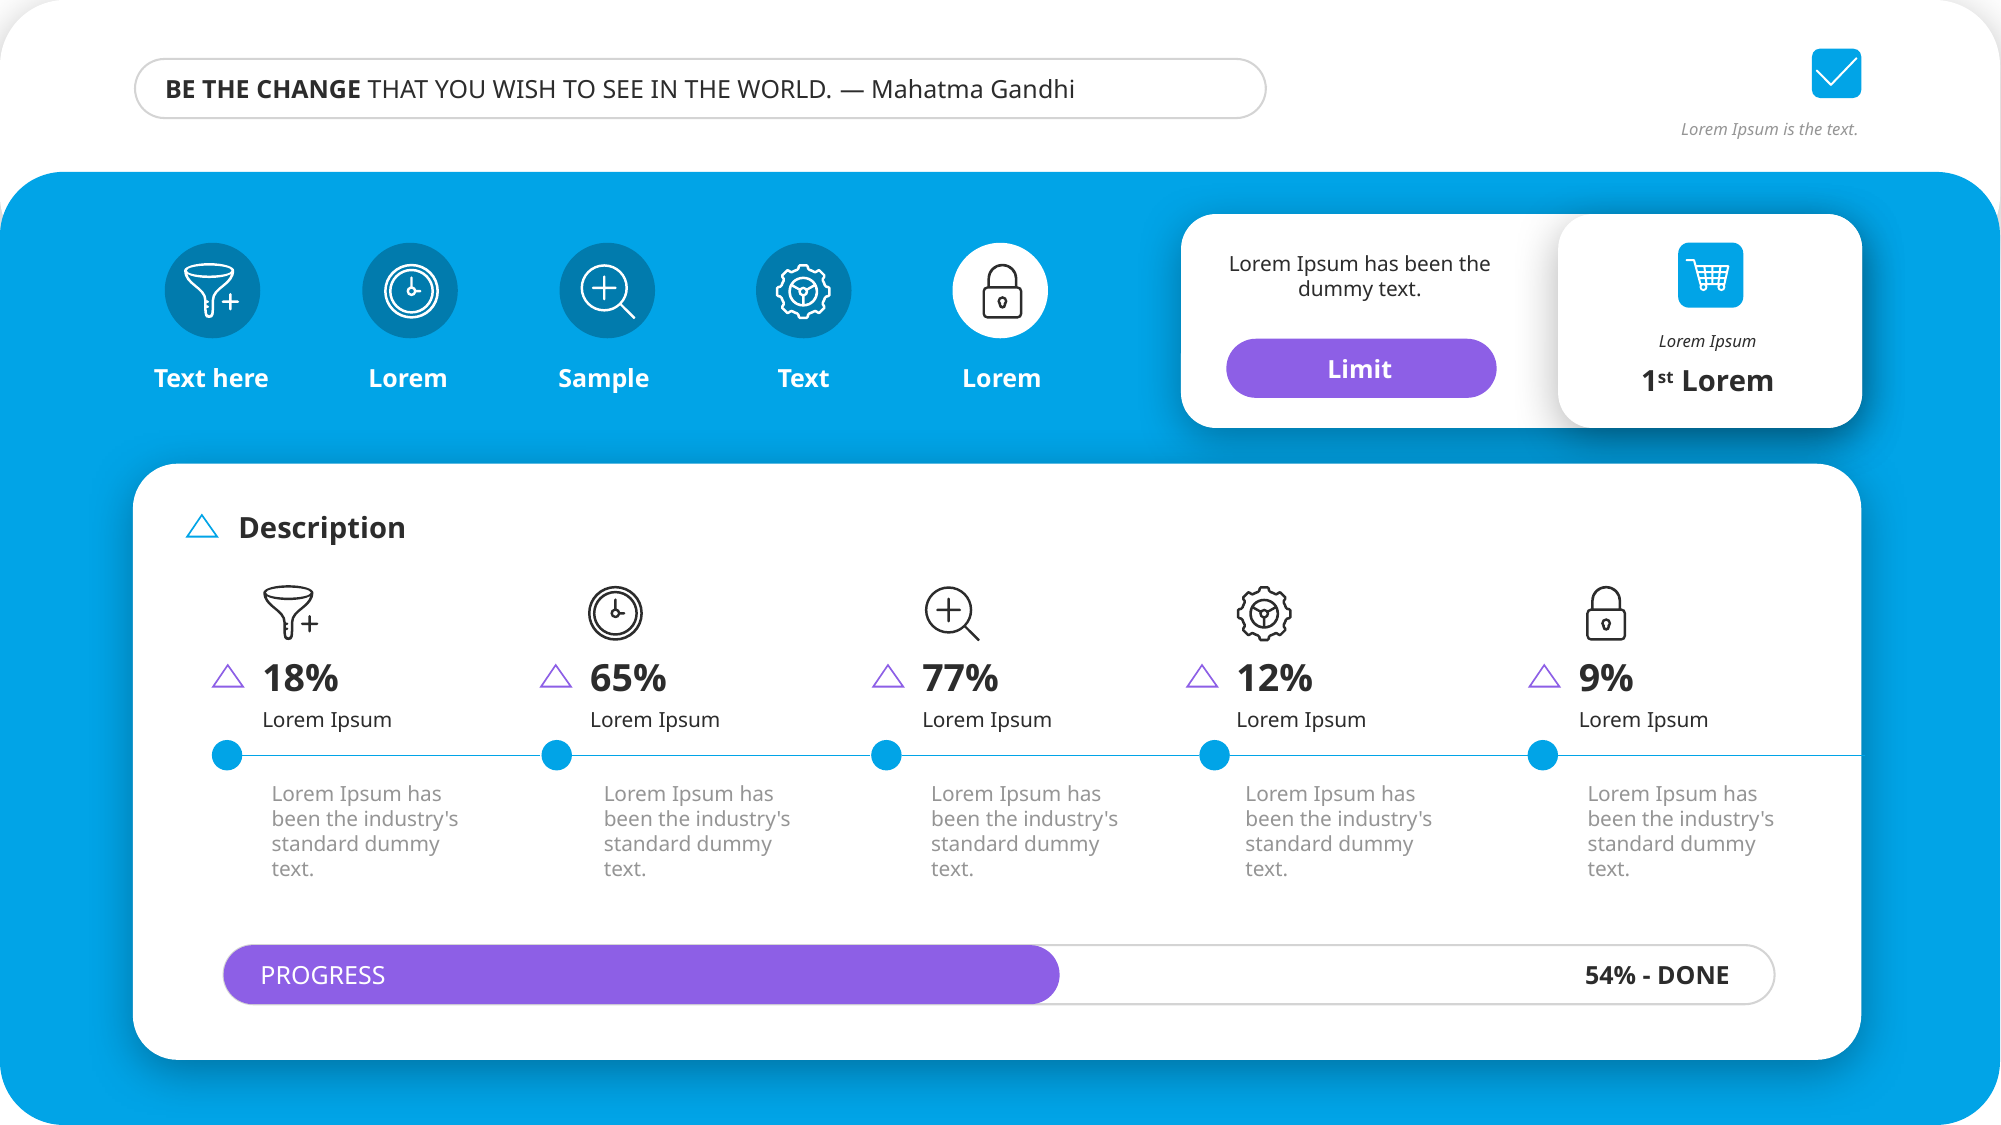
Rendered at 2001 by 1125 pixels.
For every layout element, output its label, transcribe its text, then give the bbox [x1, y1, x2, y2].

text_box [1185, 663, 1220, 688]
text_box [754, 241, 853, 340]
text_box Lorem Ipsum has been the industry's standard dummy text. [1230, 773, 1470, 889]
text_box [1527, 663, 1562, 688]
text_box [580, 264, 636, 320]
text_box Lorem Ipsum has been the industry's standard dummy text. [916, 773, 1156, 889]
text_box Lorem [330, 355, 487, 400]
text_box BE THE CHANGE THAT YOU WISH TO SEE IN THE WORLD. ― Mahatma Gandhi [159, 66, 1248, 111]
text_box [1586, 585, 1627, 641]
text_box 1st Lorem [1558, 355, 1858, 406]
text_box [951, 241, 1050, 340]
text_box [588, 585, 643, 641]
text_box 12% [1236, 646, 1393, 707]
text_box Limit [1226, 345, 1494, 391]
text_box [1677, 241, 1745, 309]
text_box 54% - DONE [1442, 952, 1743, 998]
text_box Description [223, 502, 719, 552]
text_box [1035, 944, 1776, 1006]
text_box Lorem Ipsum [262, 707, 419, 740]
text_box 9% [1578, 646, 1735, 707]
text_box Lorem Ipsum is the text. [1611, 111, 1874, 146]
text_box Lorem Ipsum has been the industry's standard dummy text. [256, 773, 496, 889]
text_box 65% [590, 646, 747, 707]
text_box [163, 241, 262, 340]
text_box [870, 738, 903, 772]
text_box Lorem Ipsum [1236, 707, 1393, 740]
text_box [871, 663, 905, 688]
text_box [185, 513, 219, 538]
text_box Lorem Ipsum has been the industry's standard dummy text. [1572, 773, 1812, 889]
text_box 18% [262, 646, 419, 707]
text_box [1558, 214, 1863, 428]
text_box PROGRESS [254, 952, 954, 998]
text_box [361, 241, 459, 340]
text_box [1810, 47, 1863, 100]
text_box 77% [922, 646, 1079, 707]
text_box [133, 57, 1268, 120]
text_box [1494, 353, 1498, 383]
text_box [1685, 259, 1730, 292]
text_box [221, 292, 240, 311]
text_box [540, 738, 573, 772]
text_box Lorem Ipsum has been the industry's standard dummy text. [588, 773, 828, 889]
text_box Lorem [923, 355, 1081, 400]
text_box [1235, 391, 1488, 399]
text_box [184, 263, 235, 318]
text_box [539, 663, 573, 688]
text_box [1236, 586, 1292, 642]
text_box [132, 463, 1862, 1060]
text_box [263, 585, 314, 641]
text_box [384, 263, 439, 319]
text_box [222, 944, 1061, 1006]
text_box Lorem Ipsum [1558, 322, 1858, 355]
text_box Lorem Ipsum [1578, 707, 1735, 740]
text_box [1815, 57, 1858, 86]
text_box Text here [133, 355, 290, 400]
text_box [924, 586, 980, 642]
text_box [1236, 337, 1487, 345]
text_box Sample [529, 355, 686, 400]
text_box [300, 615, 319, 633]
text_box Lorem Ipsum [590, 707, 747, 740]
text_box [211, 663, 245, 688]
text_box [558, 241, 657, 340]
text_box Lorem Ipsum has been the dummy text. [1210, 243, 1510, 308]
text_box [1198, 738, 1231, 772]
text_box [982, 263, 1023, 319]
text_box [210, 738, 244, 772]
text_box Lorem Ipsum [922, 707, 1079, 740]
text_box [1180, 214, 1559, 428]
text_box [1526, 738, 1560, 772]
text_box [775, 264, 831, 320]
text_box Text [725, 355, 882, 400]
